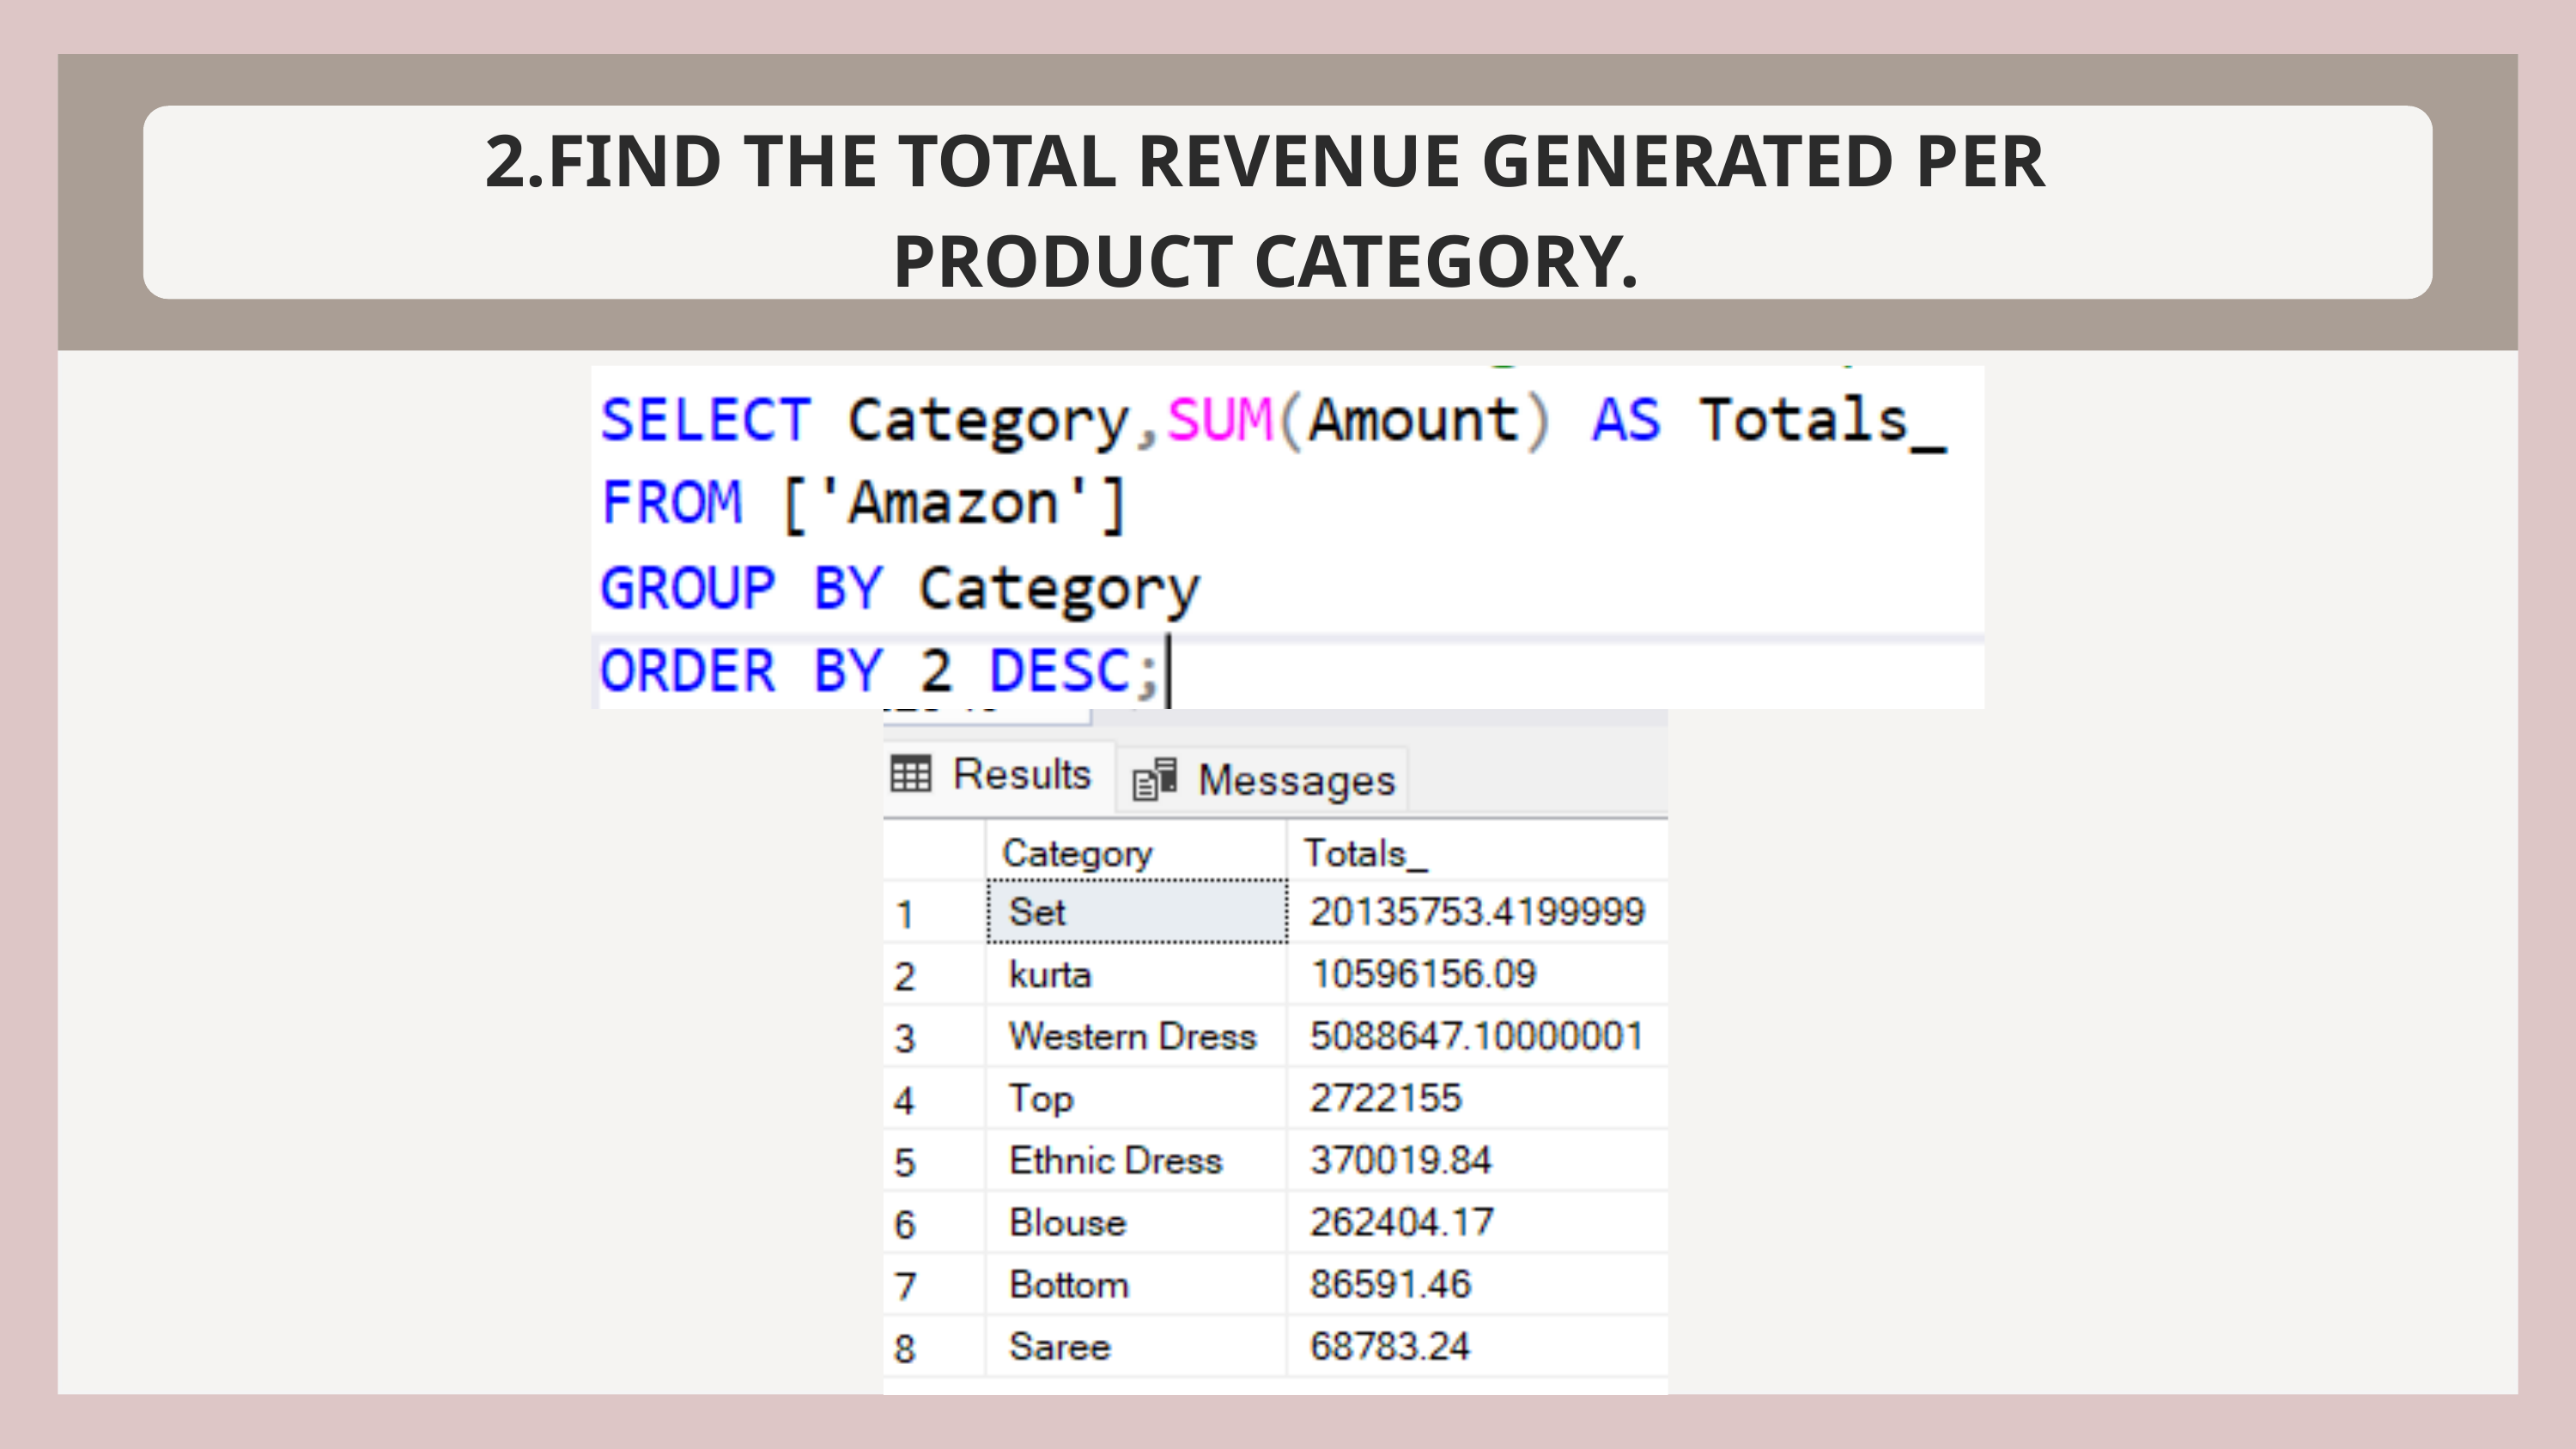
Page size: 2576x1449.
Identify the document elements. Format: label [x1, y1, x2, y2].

text_box [58, 53, 2518, 351]
text_box [58, 359, 2518, 1395]
text_box [144, 106, 2432, 298]
